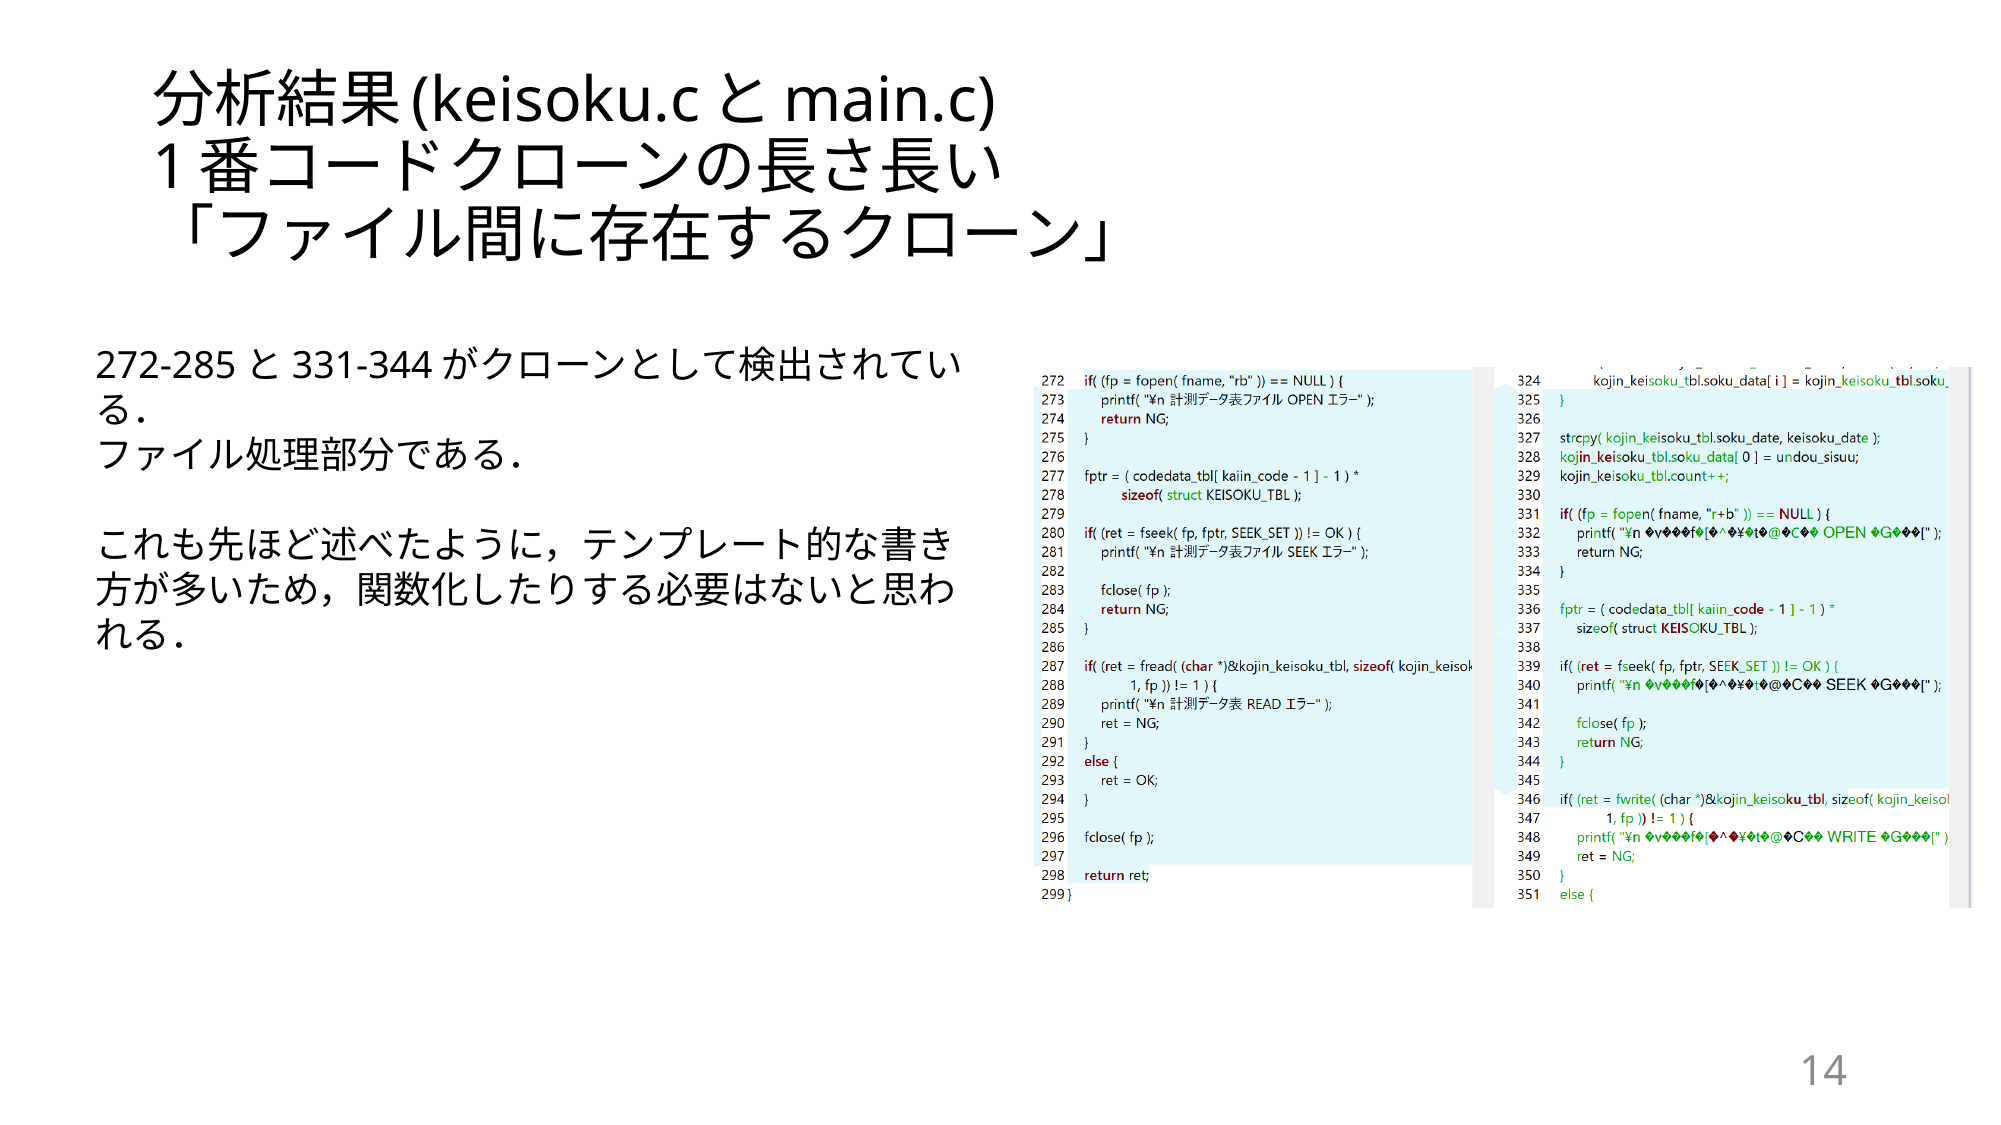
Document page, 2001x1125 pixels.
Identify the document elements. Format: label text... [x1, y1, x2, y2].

slide_number 14 [1412, 1042, 1863, 1103]
picture [1033, 367, 1978, 908]
text_box 272-285と331-344がクローンとして検出されている． ファイル処理部分である． これも先ほど述べたように，テンプレート的な書き方が多いため，関数化したりする必要はないと思われる． [80, 334, 1000, 664]
title 分析結果(keisoku.cとmain.c) 1番コードクローンの長さ長い 「ファイル間に存在するクローン」 [137, 59, 1863, 278]
